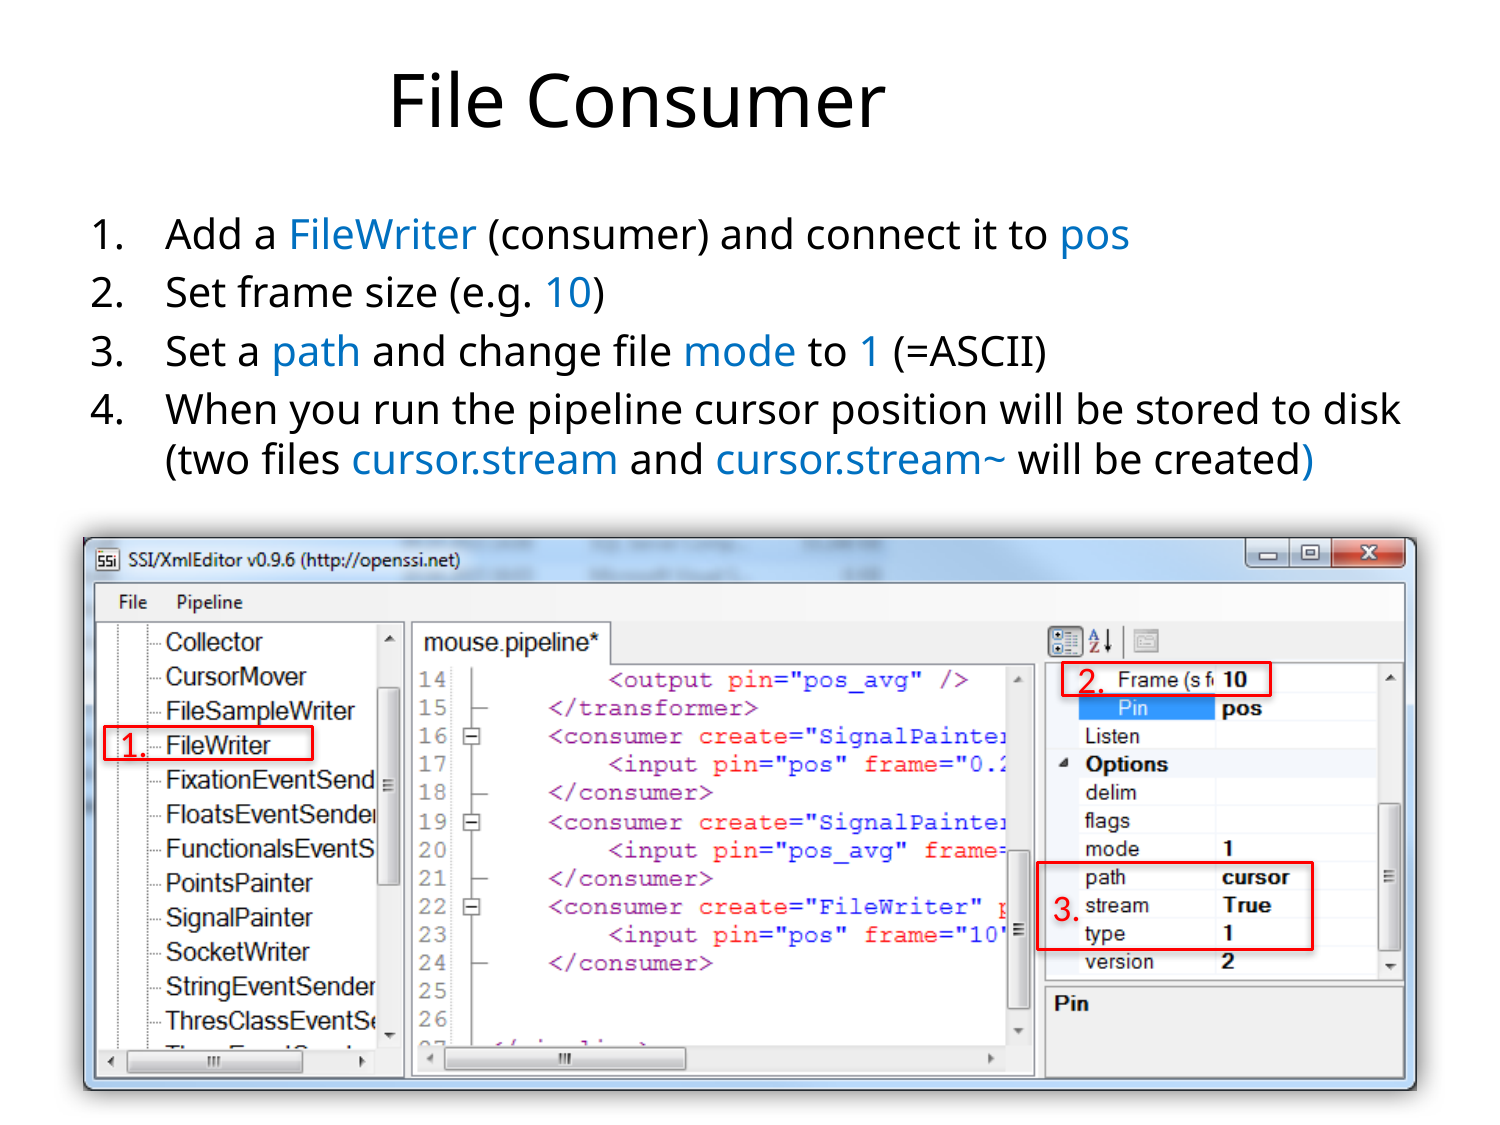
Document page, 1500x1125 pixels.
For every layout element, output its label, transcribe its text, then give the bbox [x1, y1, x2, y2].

picture [83, 537, 1417, 1091]
list Add a FileWriter (consumer) and connect it to pos Set frame size (e.g. 10) Set a path and change file mode to 1 (=ASCII) When you run the pipeline cursor position will be stored to disk (two files cursor.stream and cursor.stream~ will be created) [75, 200, 1425, 523]
title File Consumer [200, 45, 1075, 150]
